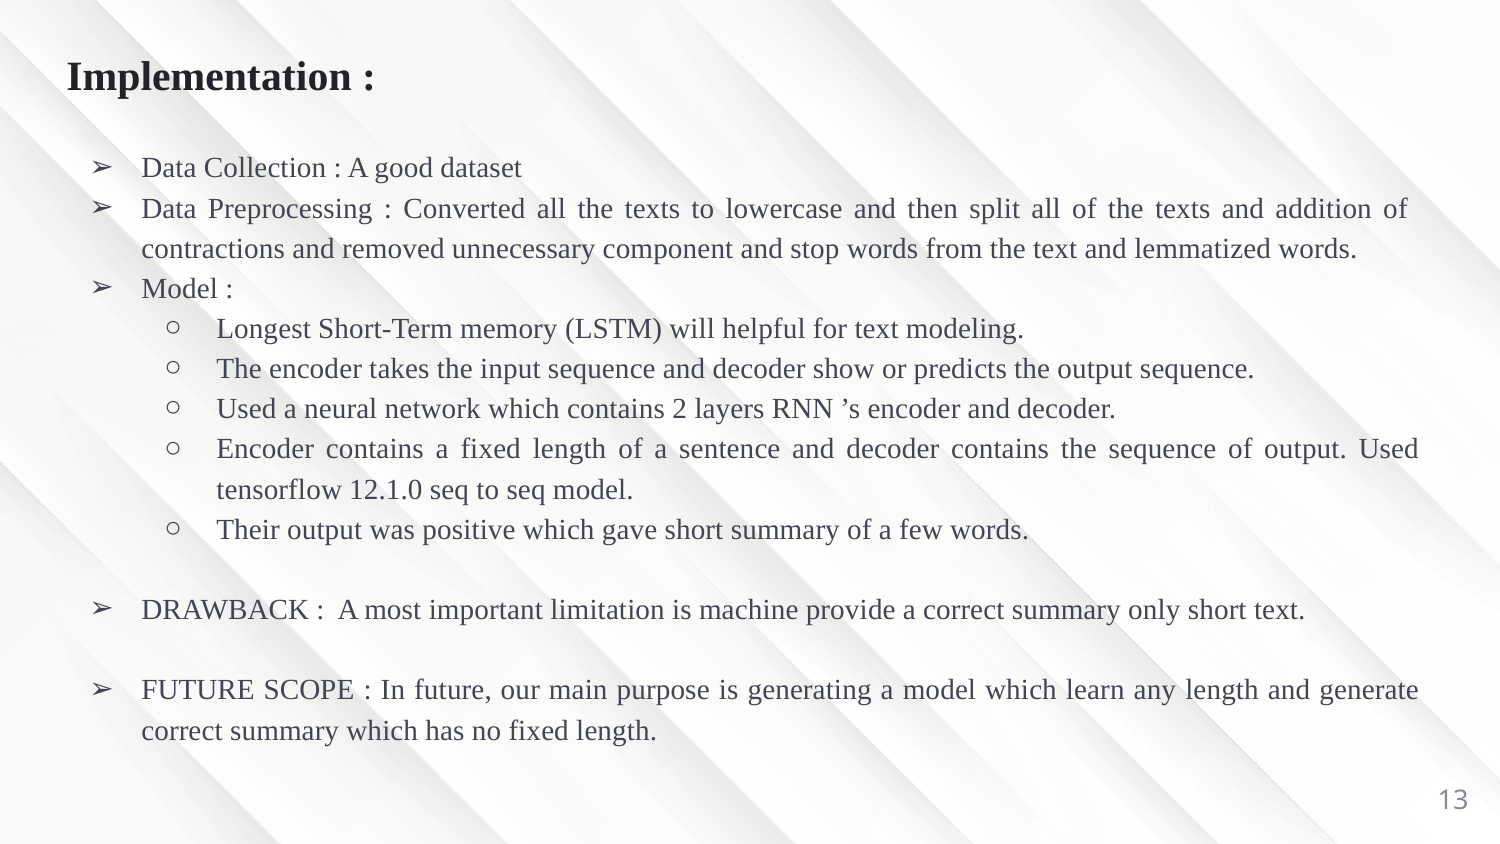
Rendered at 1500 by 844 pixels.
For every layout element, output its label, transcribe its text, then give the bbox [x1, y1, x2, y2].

title Implementation : [66, 16, 1307, 100]
picture [0, 0, 1500, 844]
list Data Collection : A good dataset Data Preprocessing : Converted all the texts to lowercase and then split all of the texts and addition of contractions and removed unnecessary component and stop words from the text and lemmatized words. Model : Longest Short-Term memory (LSTM) will helpful for text modeling. The encoder takes the input sequence and decoder show or predicts the output sequence. Used a neural network which contains 2 layers RNN ’s encoder and decoder. Encoder contains a fixed length of a sentence and decoder contains the sequence of output. Used tensorflow 12.1.0 seq to seq model. Their output was positive which gave short summary of a few words. DRAWBACK : A most important limitation is machine provide a correct summary only short text. FUTURE SCOPE : In future, our main purpose is generating a model which learn any length and generate correct summary which has no fixed length. [66, 143, 1421, 832]
slide_number 13 [1378, 766, 1469, 832]
